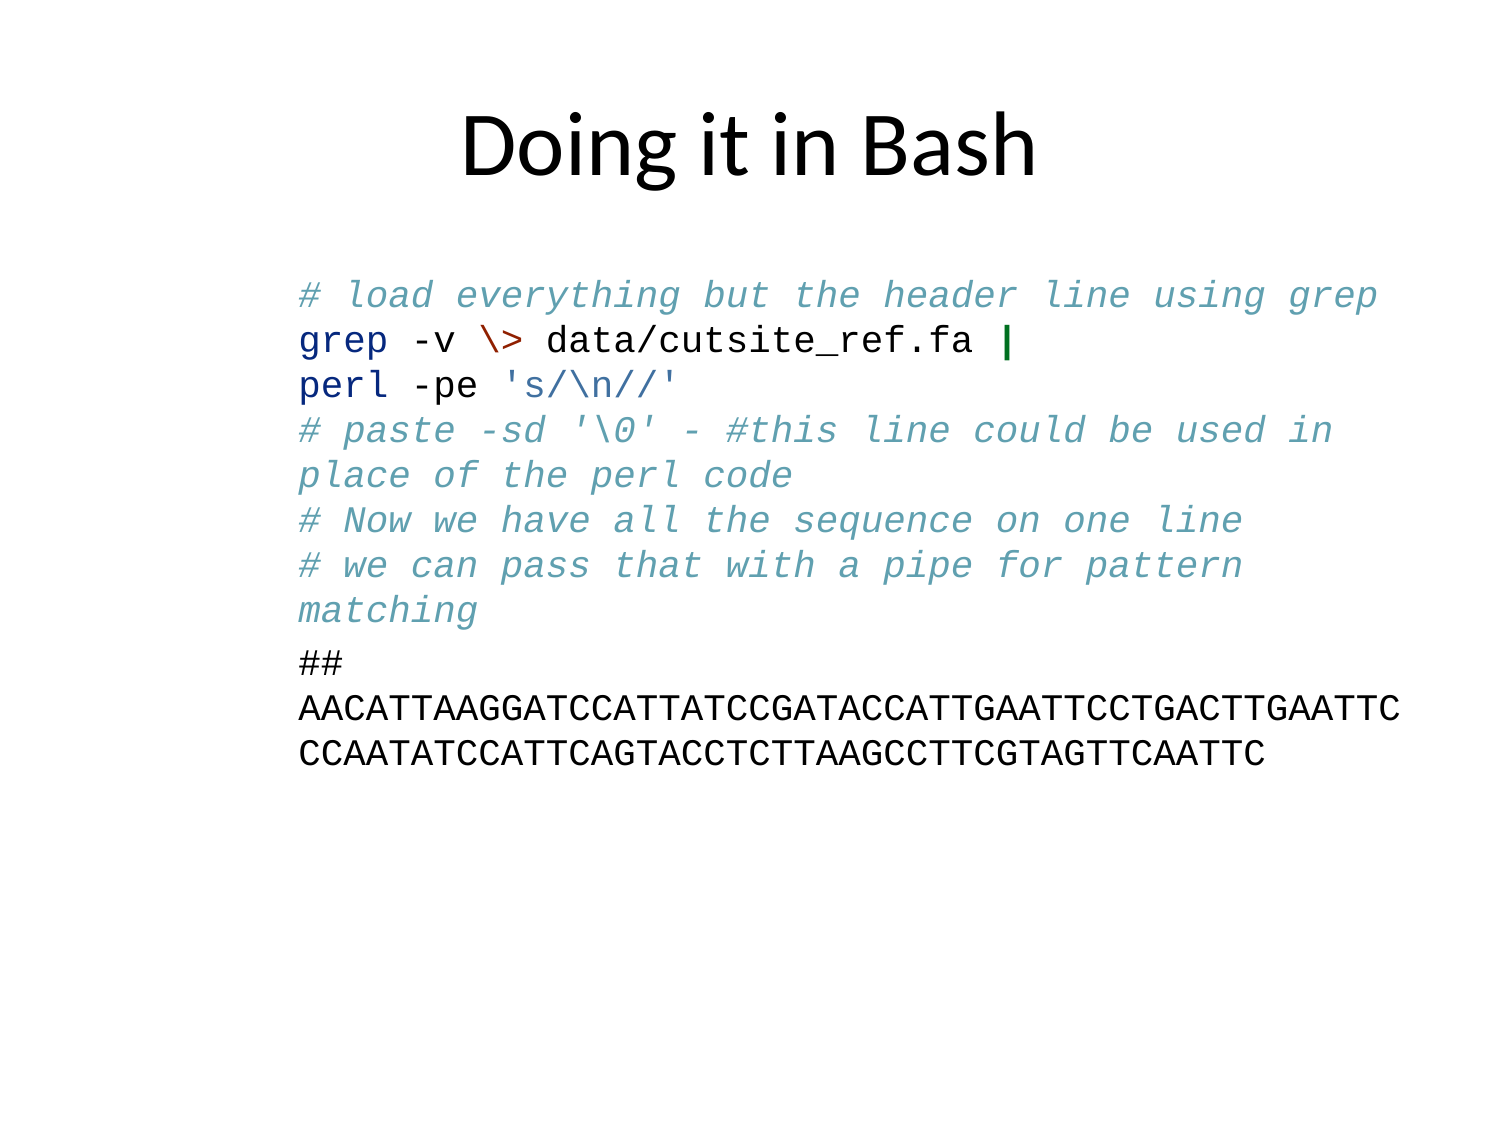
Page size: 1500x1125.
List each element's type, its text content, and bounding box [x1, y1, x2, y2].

title Doing it in Bash [75, 45, 1425, 233]
list # load everything but the header line using grep grep -v \> data/cutsite_ref.fa | perl -pe 's/\n//' # paste -sd '\0' - #this line could be used in place of the perl code # Now we have all the sequence on one line # we can pass that with a pipe for pattern matching ## AACATTAAGGATCCATTATCCGATACCATTGAATTCCTGACTTGAATTCCCAATATCCATTCAGTACCTCTTAAGCCTTCGTAGTTCAATTC [75, 262, 1425, 1005]
